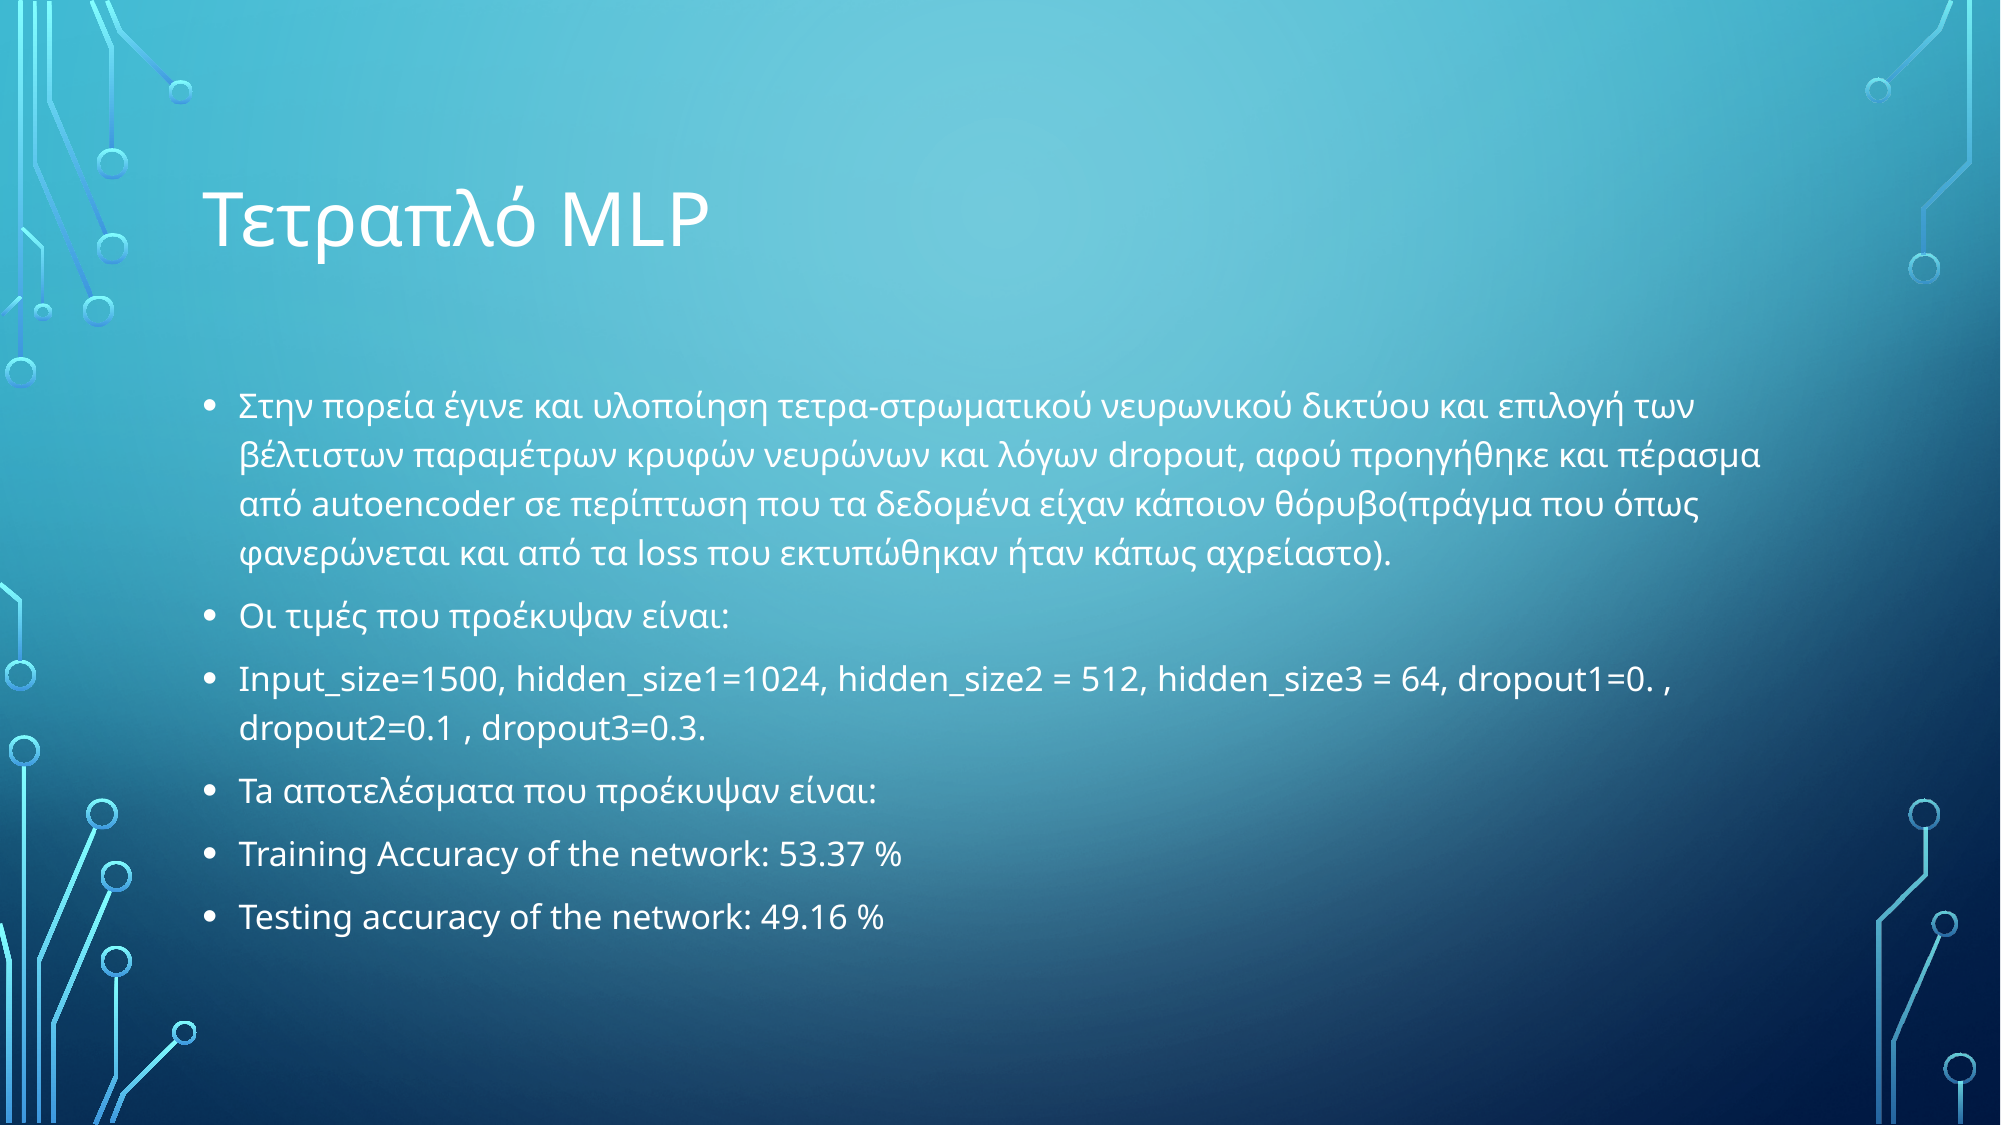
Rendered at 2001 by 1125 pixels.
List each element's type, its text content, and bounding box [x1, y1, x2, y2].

title Τετραπλό MLP [187, 101, 1813, 344]
list Στην πορεία έγινε και υλοποίηση τετρα-στρωματικού νευρωνικού δικτύου και επιλογή των βέλτιστων παραμέτρων κρυφών νευρώνων και λόγων dropout, αφού προηγήθηκε και πέρασμα από autoencoder σε περίπτωση που τα δεδομένα είχαν κάποιον θόρυβο(πράγμα που όπως φανερώνεται και από τα loss που εκτυπώθηκαν ήταν κάπως αχρείαστο). Οι τιμές που προέκυψαν είναι: Input_size=1500, hidden_size1=1024, hidden_size2 = 512, hidden_size3 = 64, dropout1=0. , dropout2=0.1 , dropout3=0.3. Ta αποτελέσματα που προέκυψαν είναι: Training Accuracy of the network: 53.37 % Testing accuracy of the network: 49.16 % [187, 369, 1813, 950]
